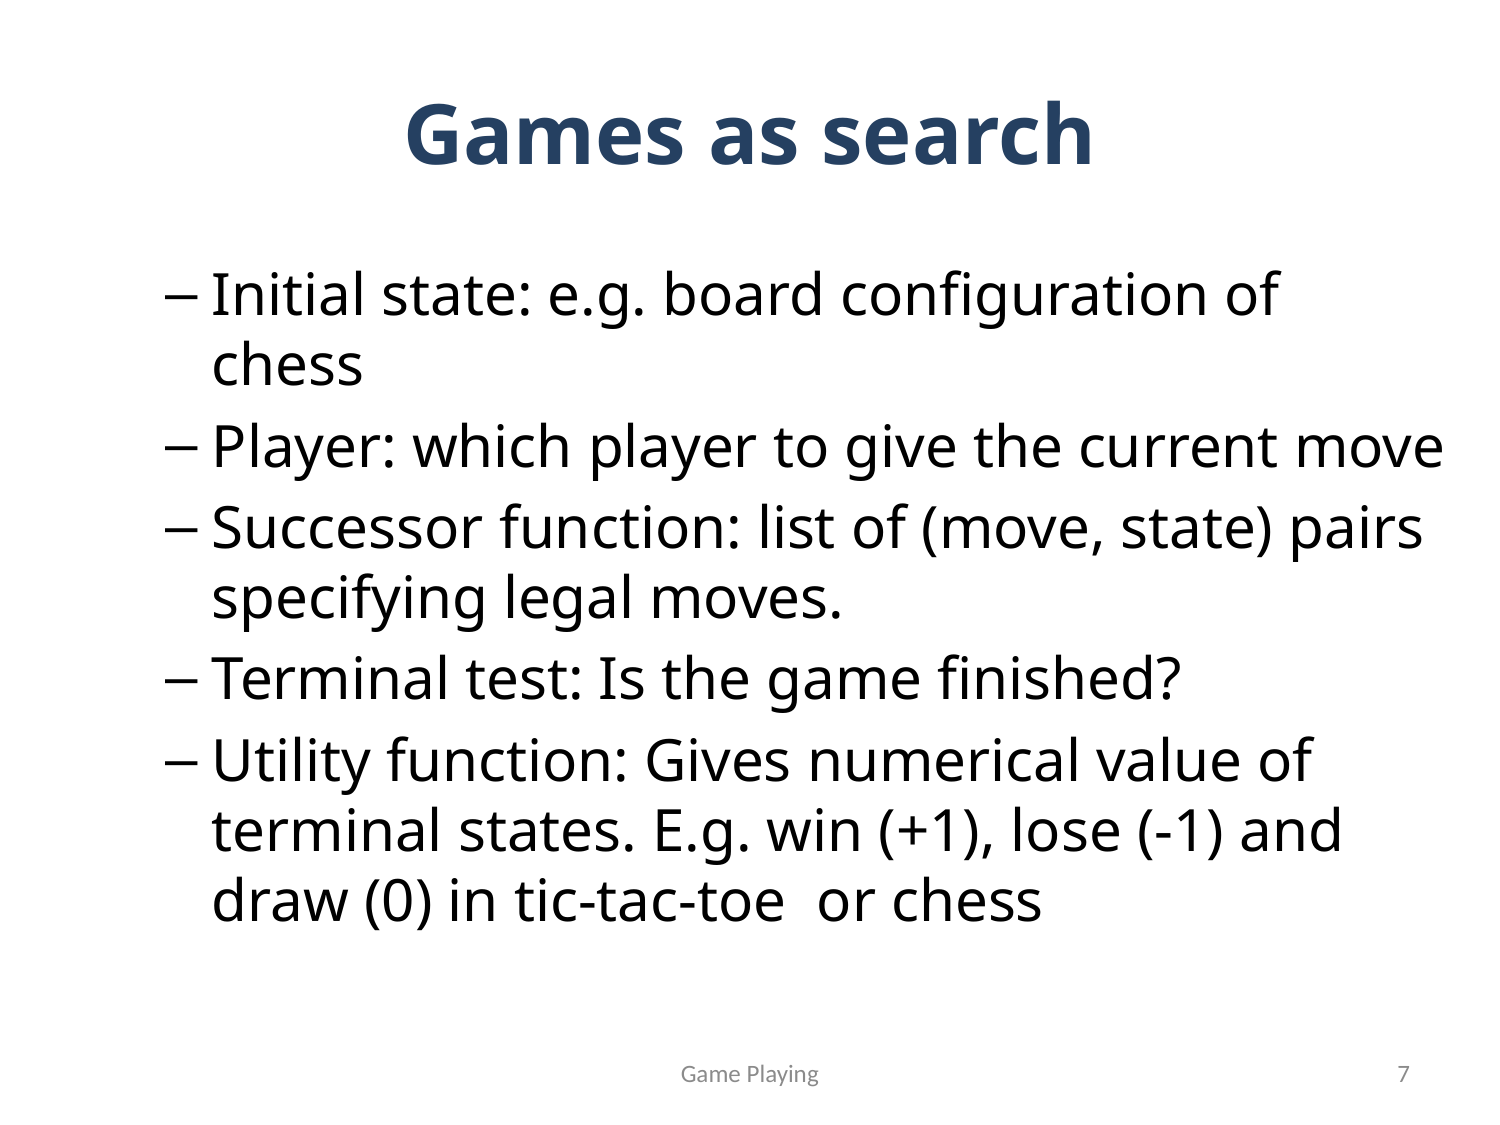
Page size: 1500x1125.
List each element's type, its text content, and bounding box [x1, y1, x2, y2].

title Games as search [75, 37, 1425, 225]
list Initial state: e.g. board configuration of chess Player: which player to give the current move Successor function: list of (move, state) pairs specifying legal moves. Terminal test: Is the game finished? Utility function: Gives numerical value of terminal states. E.g. win (+1), lose (-1) and draw (0) in tic-tac-toe or chess [75, 249, 1463, 1050]
slide_number 7 [1074, 1042, 1425, 1103]
footer Game Playing [512, 1042, 988, 1103]
